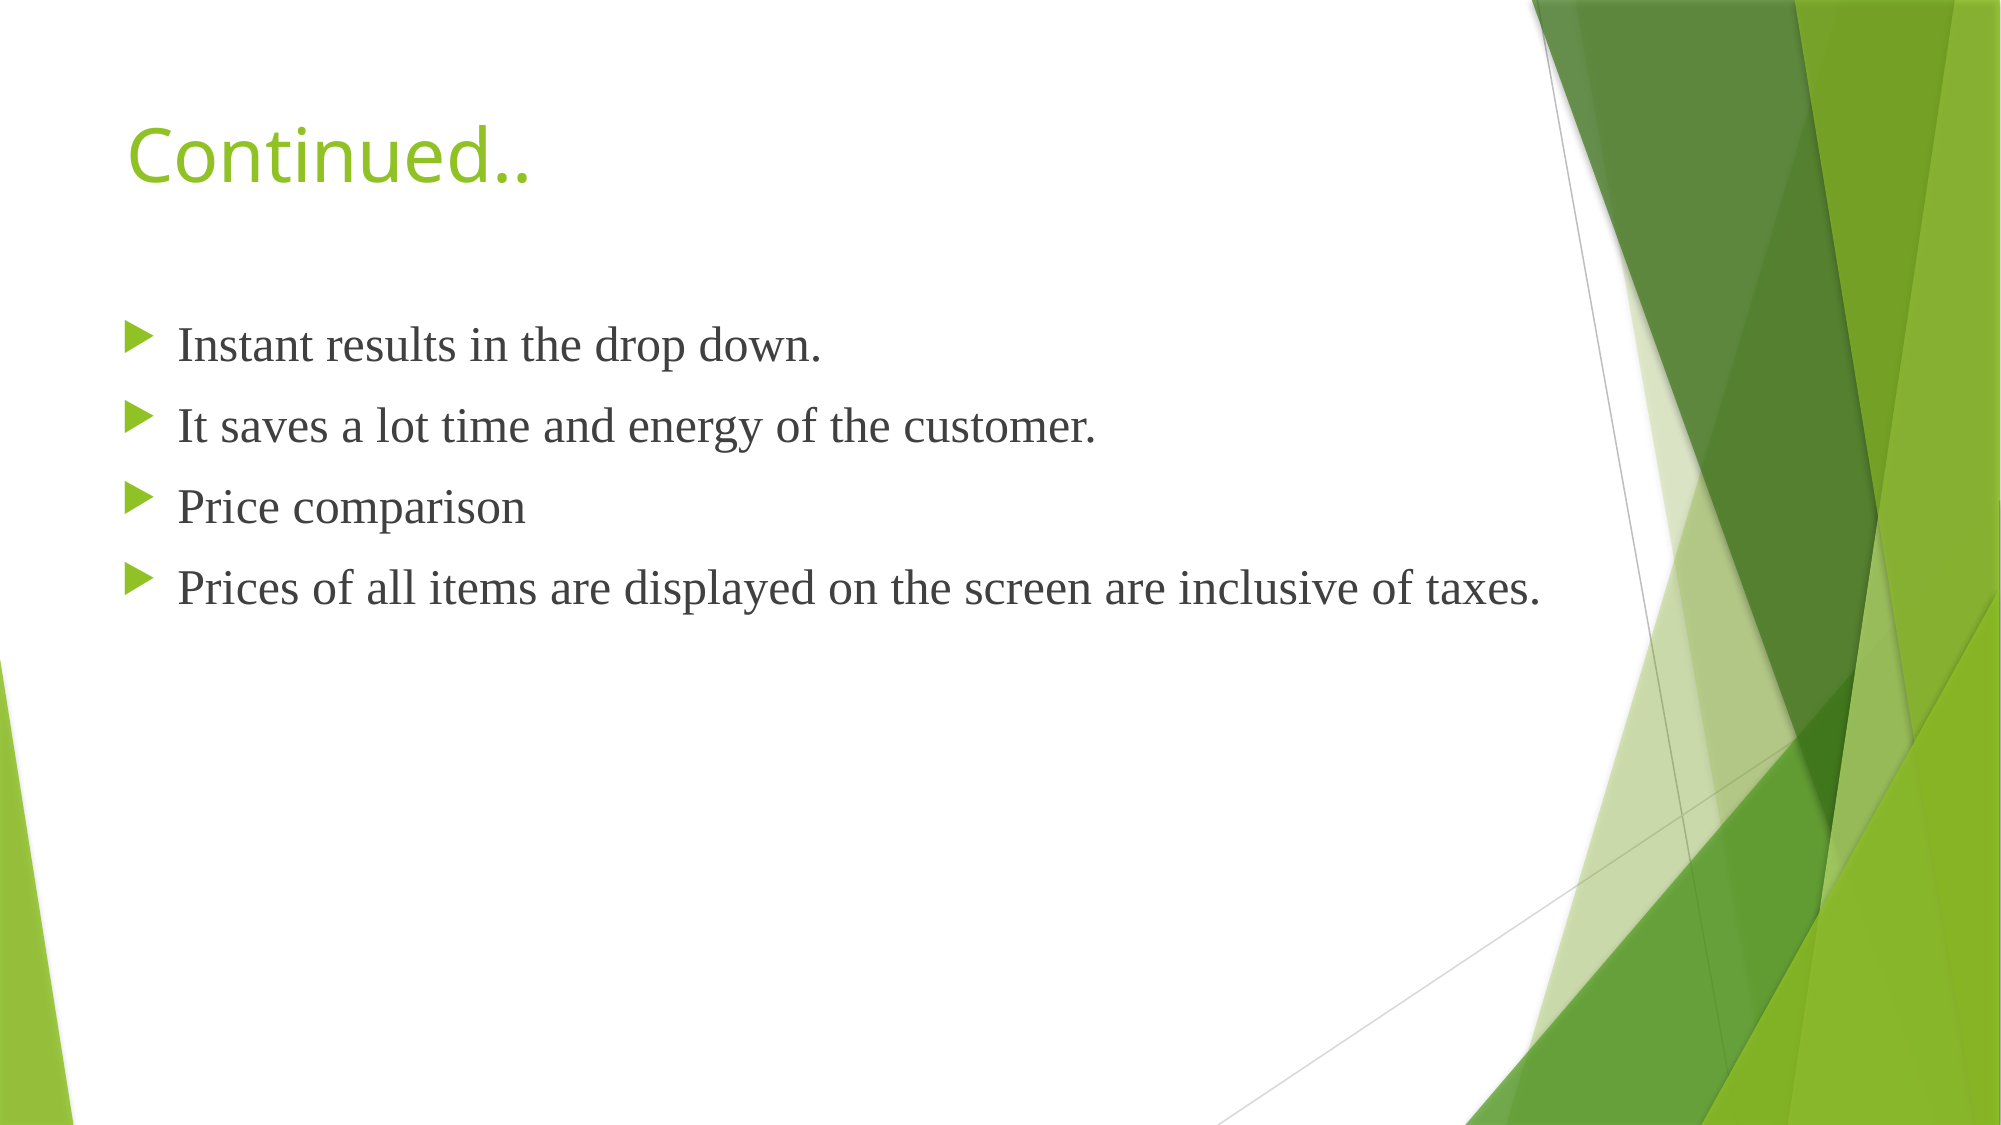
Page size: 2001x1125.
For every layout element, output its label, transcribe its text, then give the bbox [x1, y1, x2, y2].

title Continued.. [111, 99, 1522, 304]
list Instant results in the drop down. It saves a lot time and energy of the customer. Price comparison Prices of all items are displayed on the screen are inclusive of taxes. [106, 304, 1574, 993]
